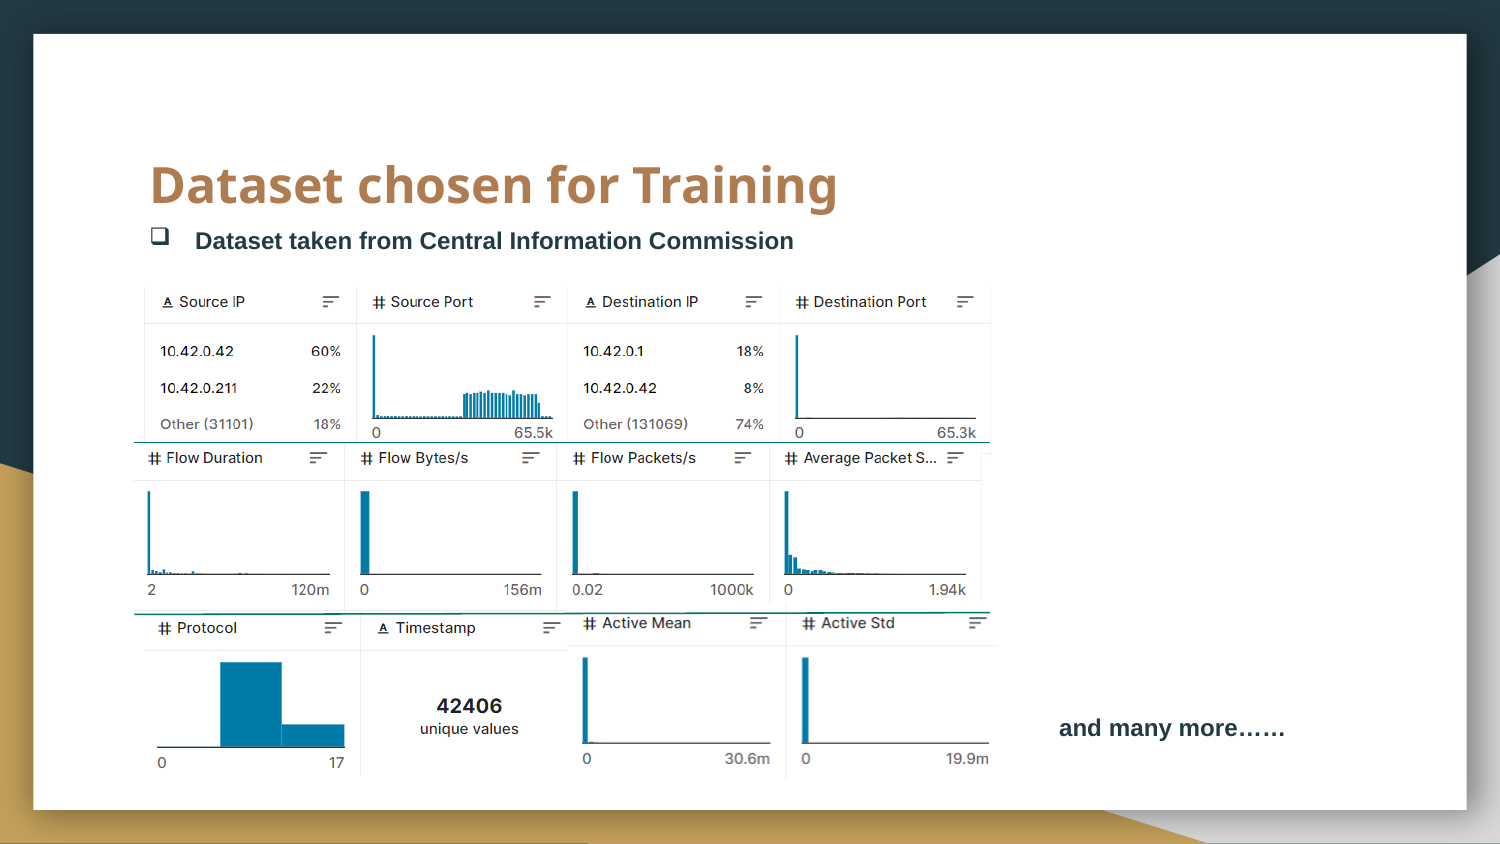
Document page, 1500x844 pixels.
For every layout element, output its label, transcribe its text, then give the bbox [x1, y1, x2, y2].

picture [134, 443, 998, 779]
picture [144, 287, 991, 442]
list Dataset taken from Central Information Commission and many more…… [134, 206, 1366, 790]
title Dataset chosen for Training [134, 138, 1366, 206]
